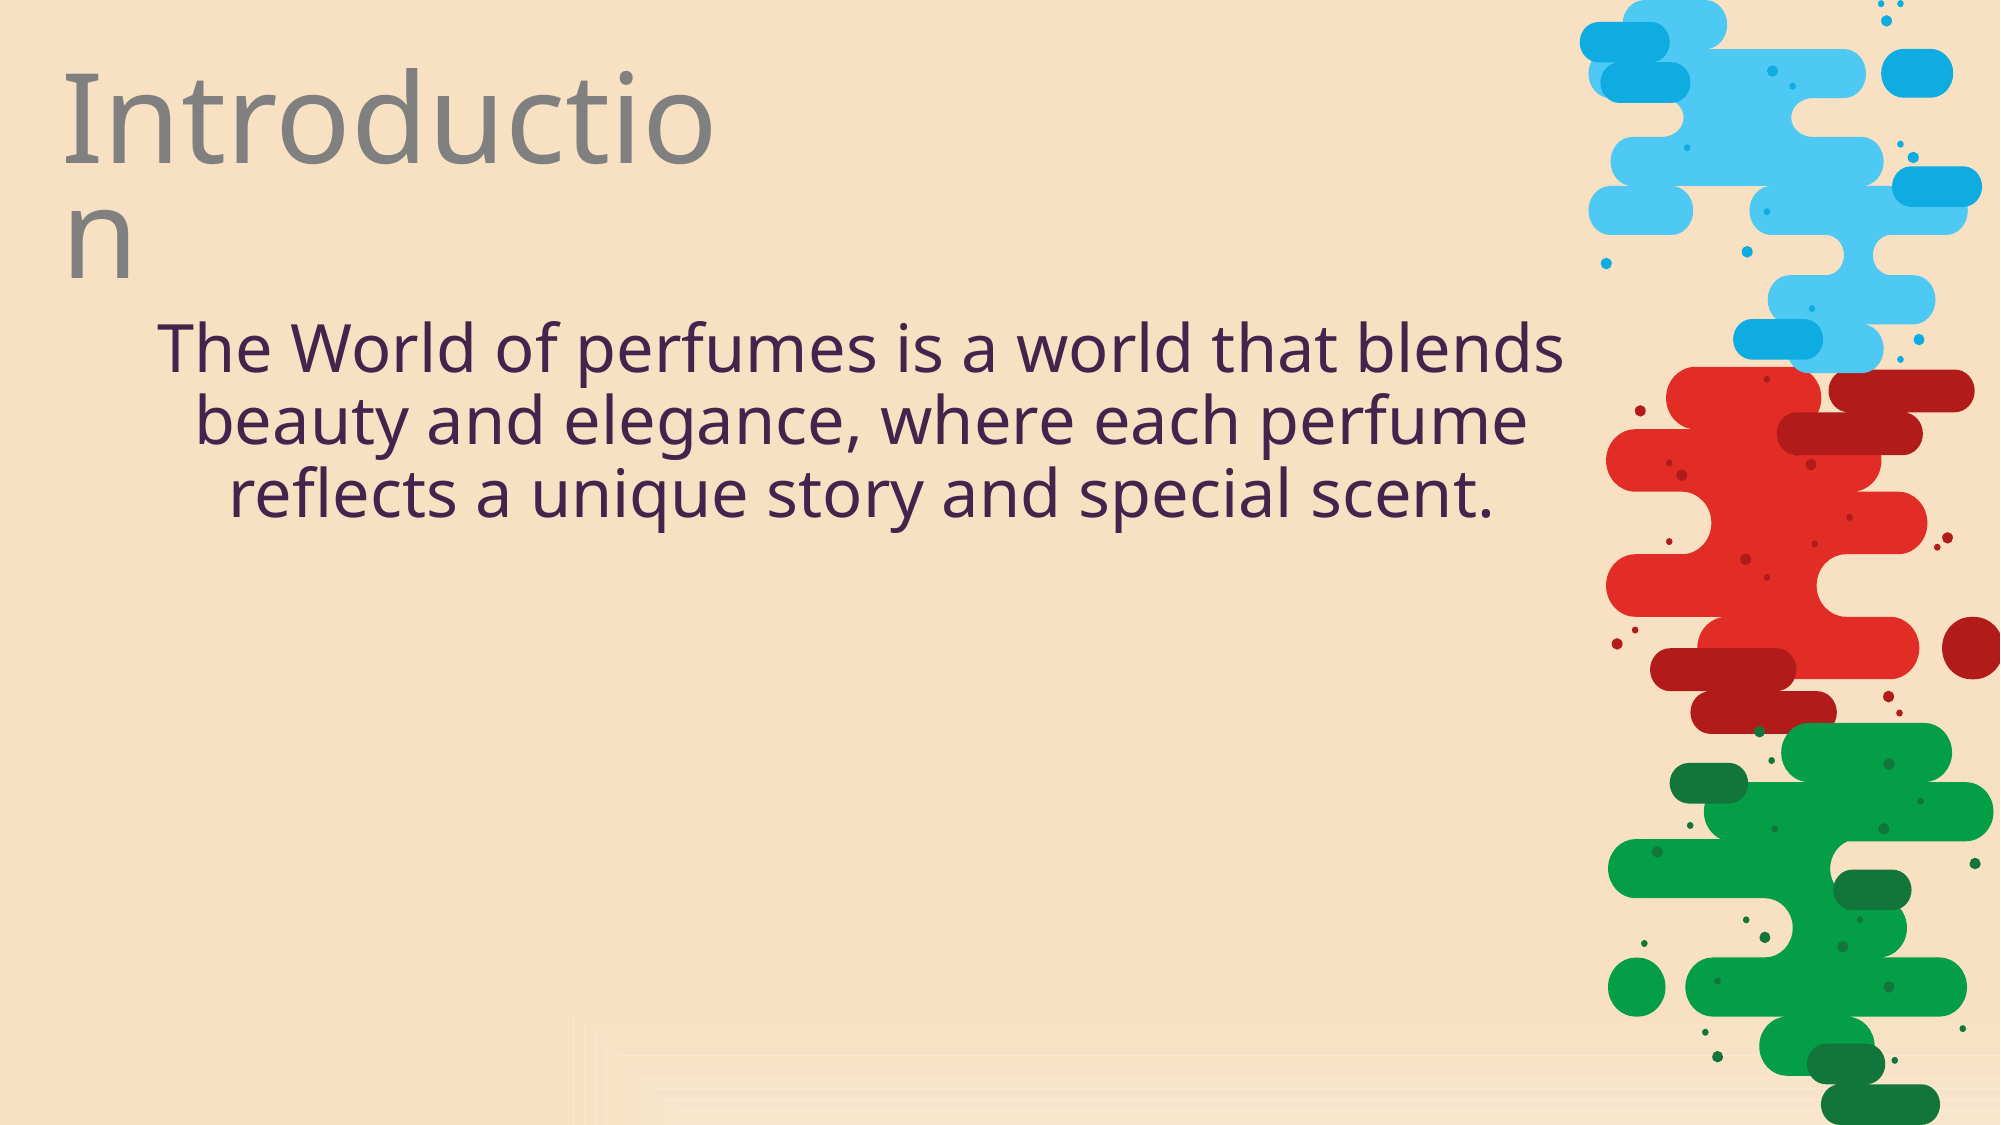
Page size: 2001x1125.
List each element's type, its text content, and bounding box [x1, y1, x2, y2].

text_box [1579, 0, 2000, 1125]
text_box Introduction [46, 66, 773, 311]
text_box The World of perfumes is a world that blends beauty and elegance, where each perfume reflects a unique story and special scent. [100, 304, 1579, 539]
